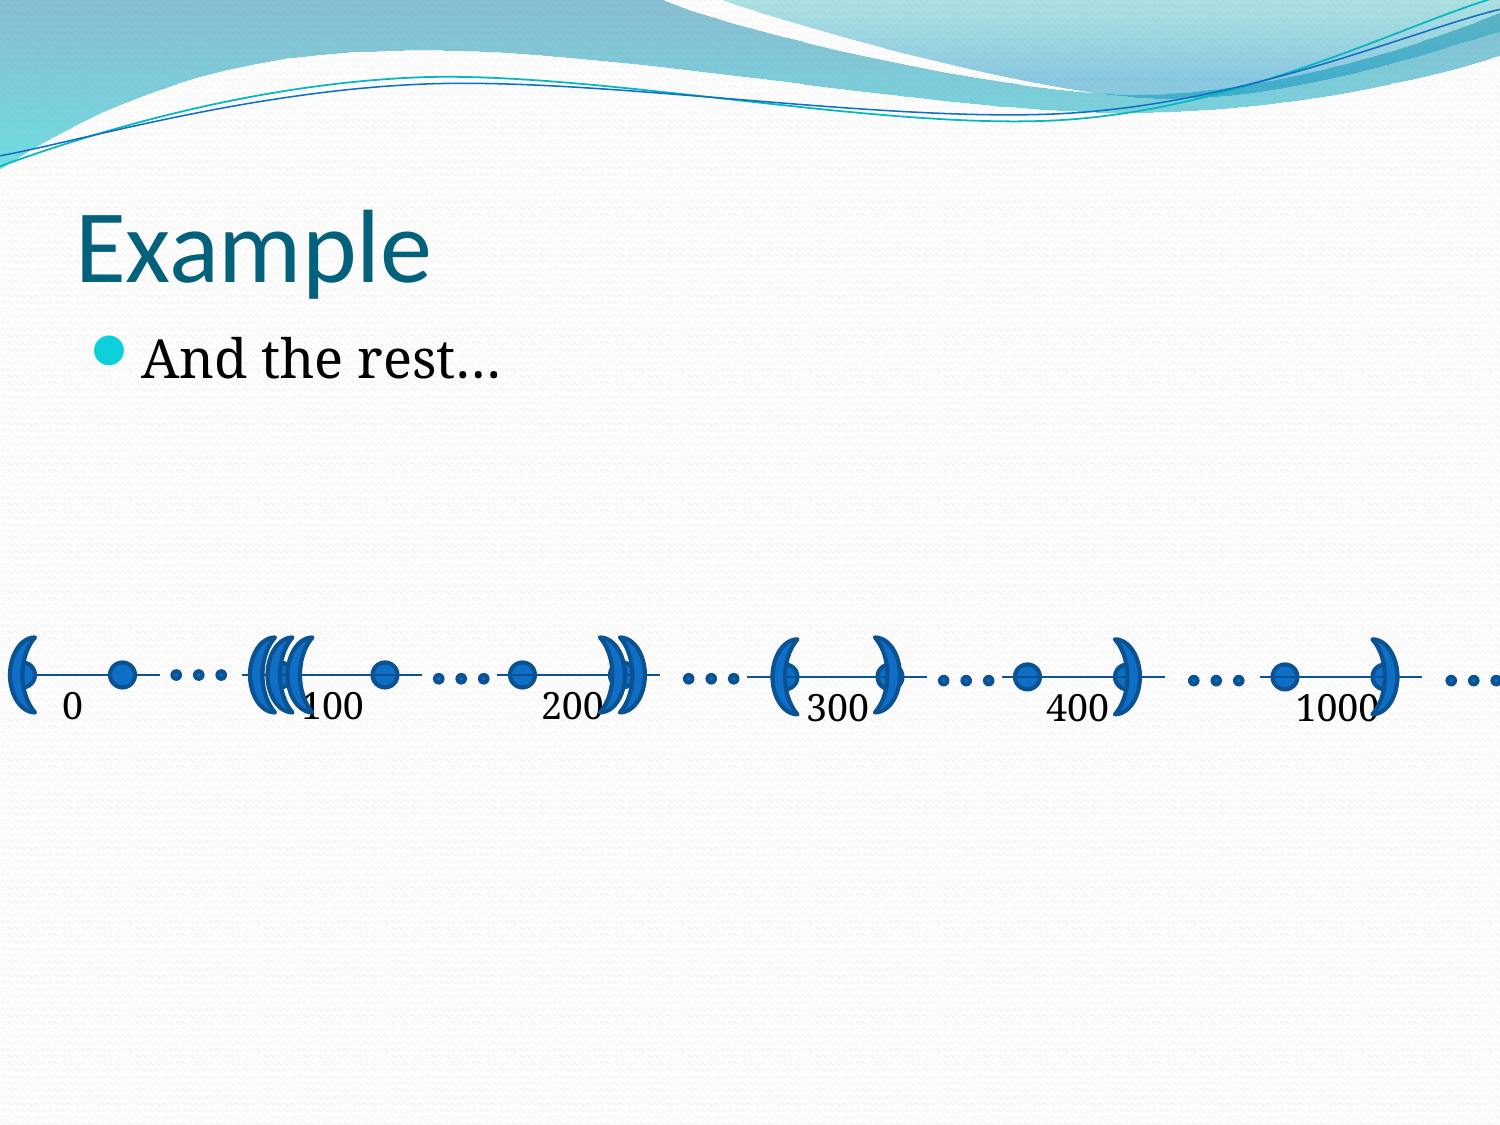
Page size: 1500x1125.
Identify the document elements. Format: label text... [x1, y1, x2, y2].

text_box [1445, 674, 1458, 687]
text_box [1467, 674, 1480, 687]
text_box [247, 635, 277, 674]
text_box [875, 663, 885, 676]
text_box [25, 677, 123, 683]
text_box [215, 669, 228, 681]
text_box [1124, 680, 1142, 686]
text_box [1262, 679, 1272, 686]
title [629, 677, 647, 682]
text_box 300 [784, 687, 890, 737]
text_box [1210, 674, 1223, 687]
text_box [771, 687, 800, 717]
text_box [618, 635, 647, 674]
text_box [937, 674, 950, 687]
text_box [1012, 662, 1042, 676]
text_box [1370, 687, 1399, 717]
text_box [511, 684, 522, 690]
text_box [1270, 662, 1300, 676]
title Example [75, 115, 1425, 303]
text_box [25, 661, 37, 674]
text_box [1275, 680, 1382, 686]
text_box [727, 672, 740, 685]
text_box [1188, 674, 1200, 687]
text_box [285, 677, 303, 682]
text_box [432, 672, 445, 685]
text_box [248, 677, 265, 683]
text_box [1027, 680, 1125, 686]
text_box [750, 679, 771, 686]
text_box [682, 672, 695, 685]
text_box [248, 683, 277, 715]
text_box [265, 677, 283, 682]
text_box [770, 680, 788, 686]
text_box [286, 684, 315, 715]
text_box [136, 677, 157, 683]
text_box [1005, 679, 1015, 686]
text_box [398, 677, 419, 683]
text_box 0 [22, 683, 123, 735]
text_box [770, 637, 800, 676]
text_box [598, 684, 627, 715]
text_box 1000 [1275, 687, 1400, 737]
text_box [108, 660, 137, 674]
text_box [522, 677, 610, 682]
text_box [303, 677, 385, 683]
text_box [626, 660, 630, 674]
text_box 100 [279, 685, 385, 735]
text_box [170, 669, 183, 681]
text_box [508, 677, 522, 682]
text_box [370, 660, 400, 674]
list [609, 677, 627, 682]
text_box [455, 672, 468, 685]
text_box [1113, 687, 1142, 717]
text_box [788, 662, 800, 676]
text_box [1142, 679, 1162, 686]
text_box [884, 680, 902, 686]
list And the rest… [75, 317, 1425, 1038]
text_box [285, 635, 315, 674]
text_box [598, 635, 627, 674]
text_box [7, 635, 37, 715]
text_box [1490, 674, 1500, 687]
text_box 400 [1027, 687, 1128, 737]
text_box 200 [385, 677, 400, 683]
text_box [508, 660, 537, 674]
text_box [1013, 680, 1027, 686]
text_box [1113, 637, 1143, 676]
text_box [788, 680, 885, 686]
text_box [265, 635, 295, 674]
text_box 200 [522, 684, 623, 735]
text_box [873, 635, 903, 676]
text_box [477, 672, 490, 685]
text_box [982, 674, 995, 687]
text_box [192, 669, 205, 681]
text_box [1113, 663, 1125, 676]
text_box [647, 677, 657, 683]
text_box [1370, 637, 1400, 676]
text_box [1382, 680, 1400, 686]
text_box [873, 687, 901, 715]
text_box [960, 674, 972, 687]
text_box [903, 679, 924, 686]
text_box [500, 677, 509, 683]
text_box [123, 685, 134, 690]
text_box [1370, 662, 1382, 676]
text_box [1400, 679, 1419, 686]
text_box [266, 684, 295, 715]
text_box [123, 677, 137, 683]
text_box [1233, 674, 1245, 687]
text_box [385, 685, 396, 690]
text_box [618, 684, 647, 715]
text_box [1016, 687, 1027, 692]
text_box [705, 672, 717, 685]
